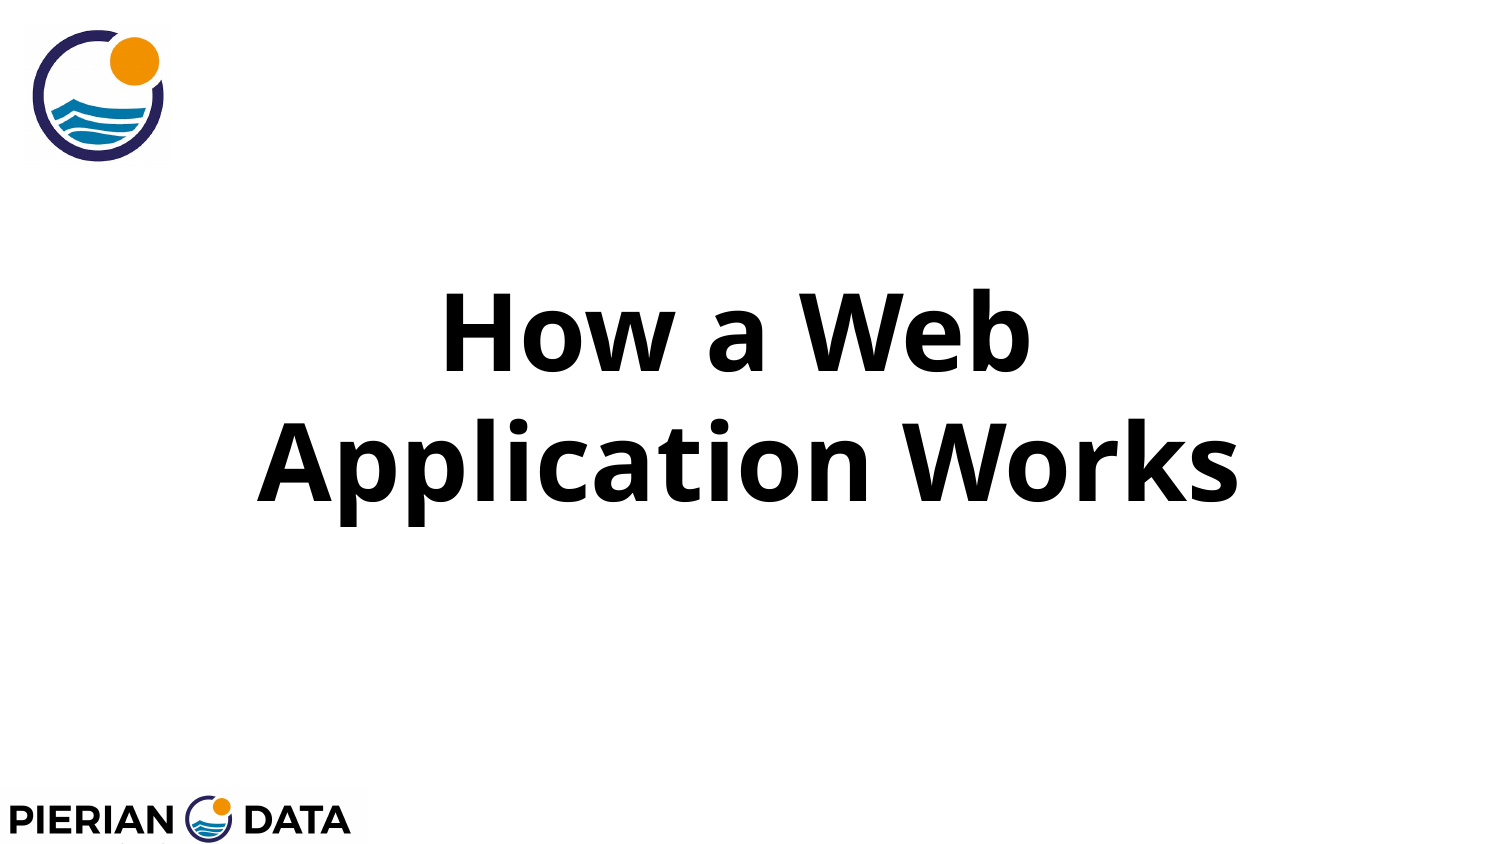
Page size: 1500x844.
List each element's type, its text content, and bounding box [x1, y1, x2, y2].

picture [0, 787, 368, 844]
picture [24, 24, 172, 167]
title How a Web Application Works [51, 201, 1449, 538]
